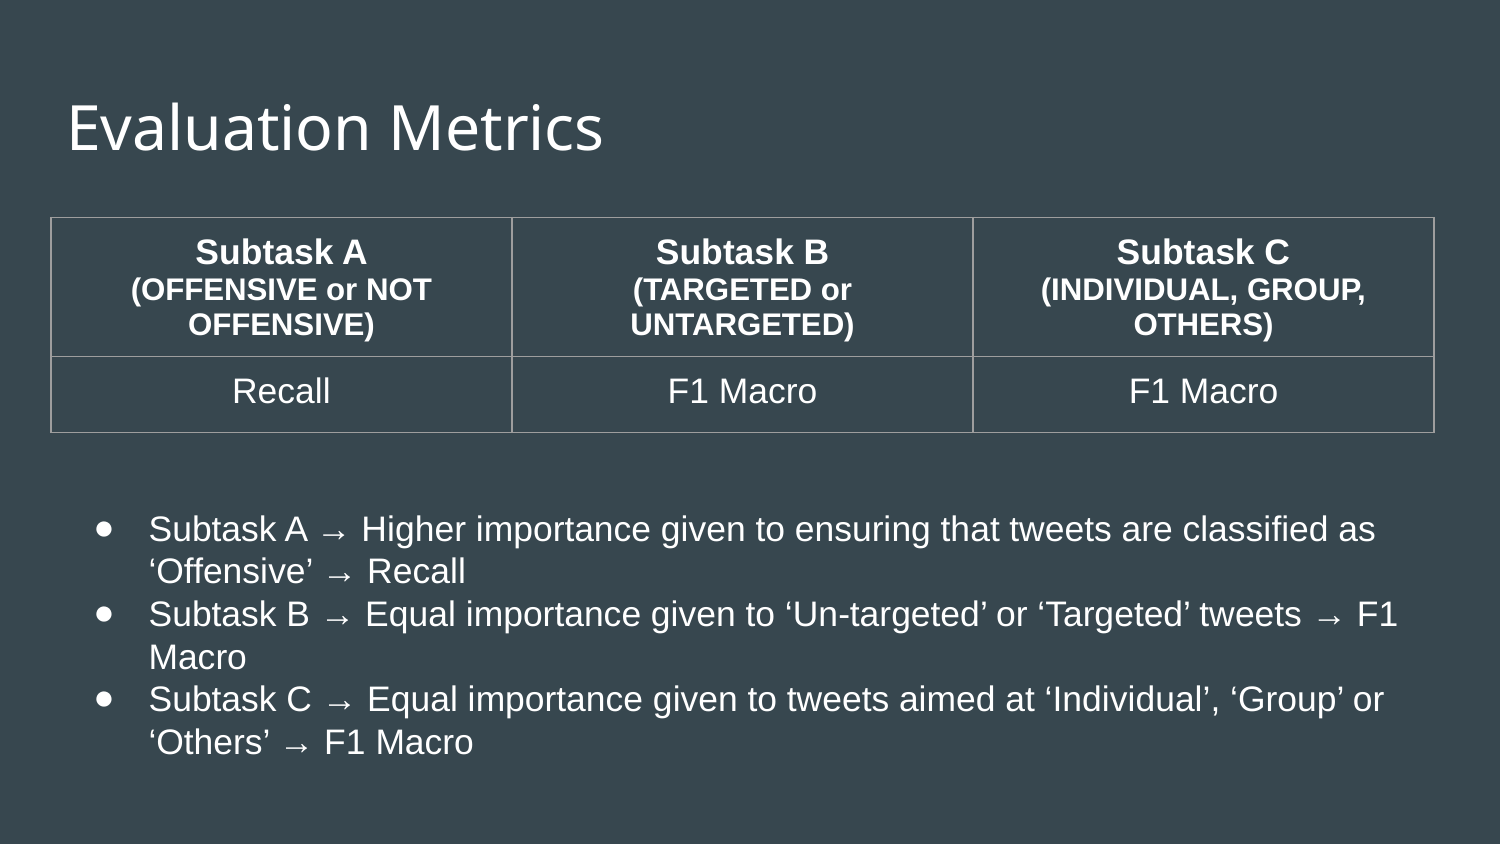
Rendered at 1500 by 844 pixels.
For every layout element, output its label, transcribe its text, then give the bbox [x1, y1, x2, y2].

title Evaluation Metrics [51, 72, 1449, 167]
text_box Subtask A → Higher importance given to ensuring that tweets are classified as ‘Offensive’ → Recall Subtask B → Equal importance given to ‘Un-targeted’ or ‘Targeted’ tweets → F1 Macro Subtask C → Equal importance given to tweets aimed at ‘Individual’, ‘Group’ or ‘Others’ → F1 Macro [58, 491, 1442, 791]
table_cell F1 Macro [974, 357, 1433, 432]
table_header Subtask C (INDIVIDUAL, GROUP, OTHERS) [974, 218, 1433, 356]
table_header Subtask A (OFFENSIVE or NOT OFFENSIVE) [52, 218, 511, 356]
table_cell F1 Macro [513, 357, 972, 432]
table_cell Recall [52, 357, 511, 432]
table_header Subtask B (TARGETED or UNTARGETED) [513, 218, 972, 356]
